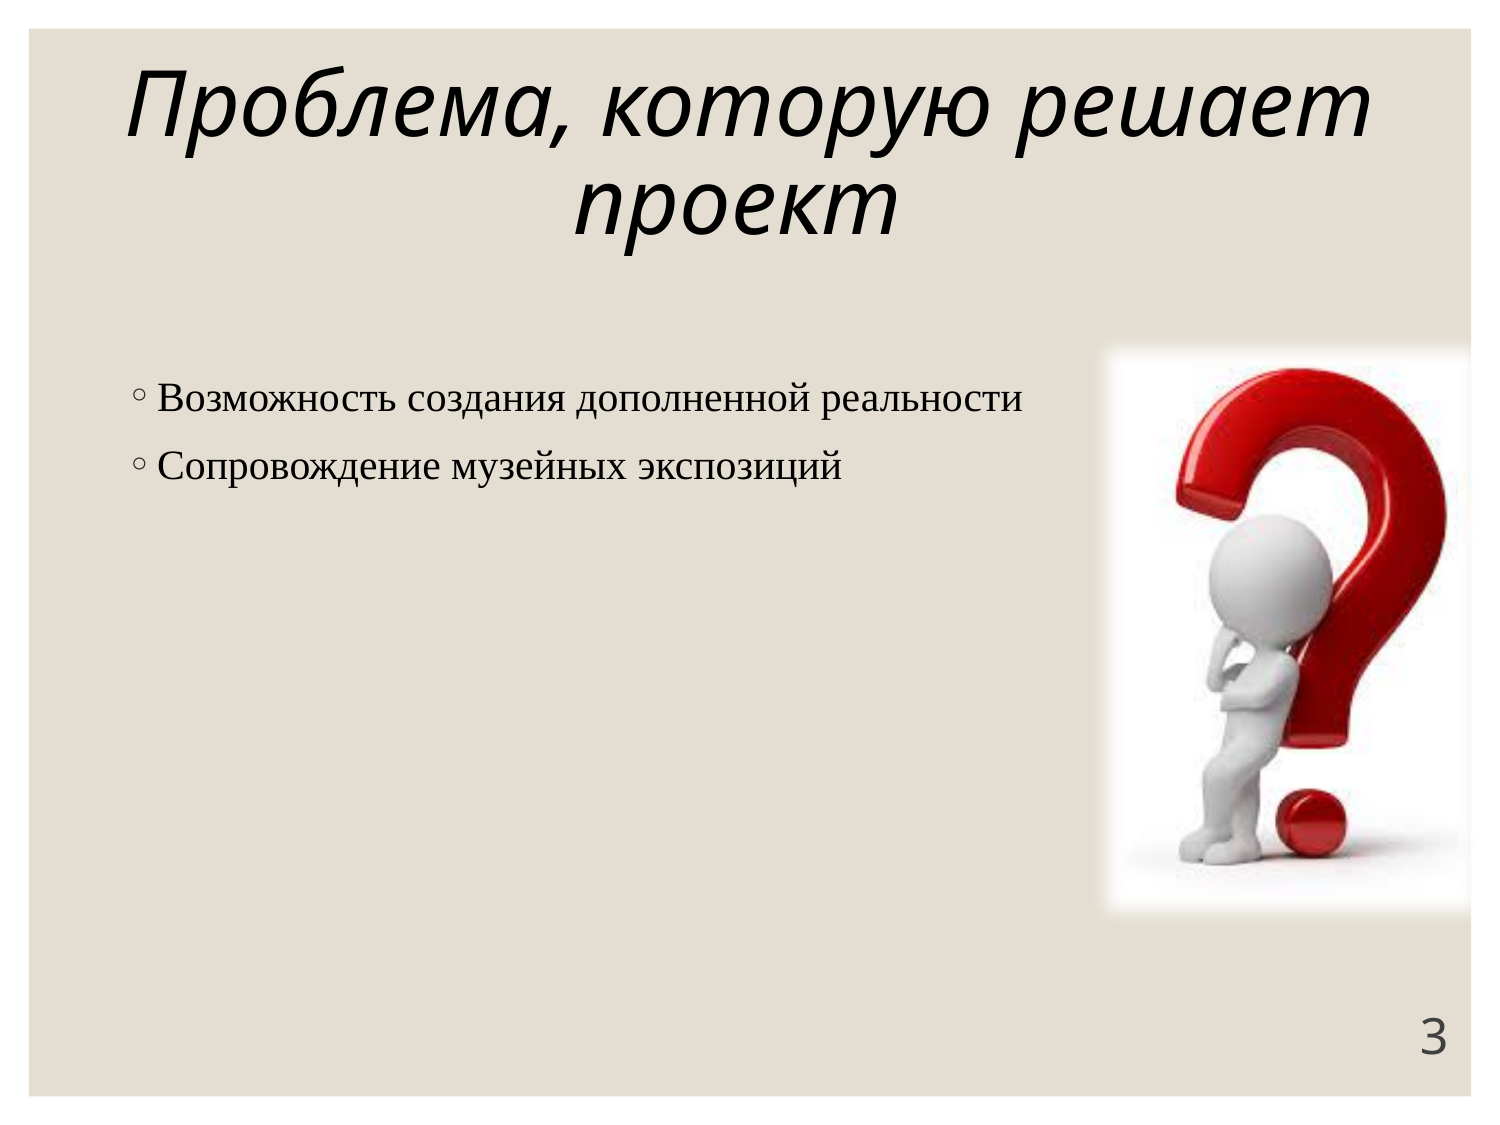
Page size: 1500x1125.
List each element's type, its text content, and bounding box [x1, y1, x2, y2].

list Возможность создания дополненной реальности Сопровождение музейных экспозиций [112, 361, 1093, 1105]
picture [1088, 331, 1495, 929]
text_box Проблема, которую решает проект [0, 0, 1500, 258]
slide_number 3 [1283, 1035, 1464, 1080]
